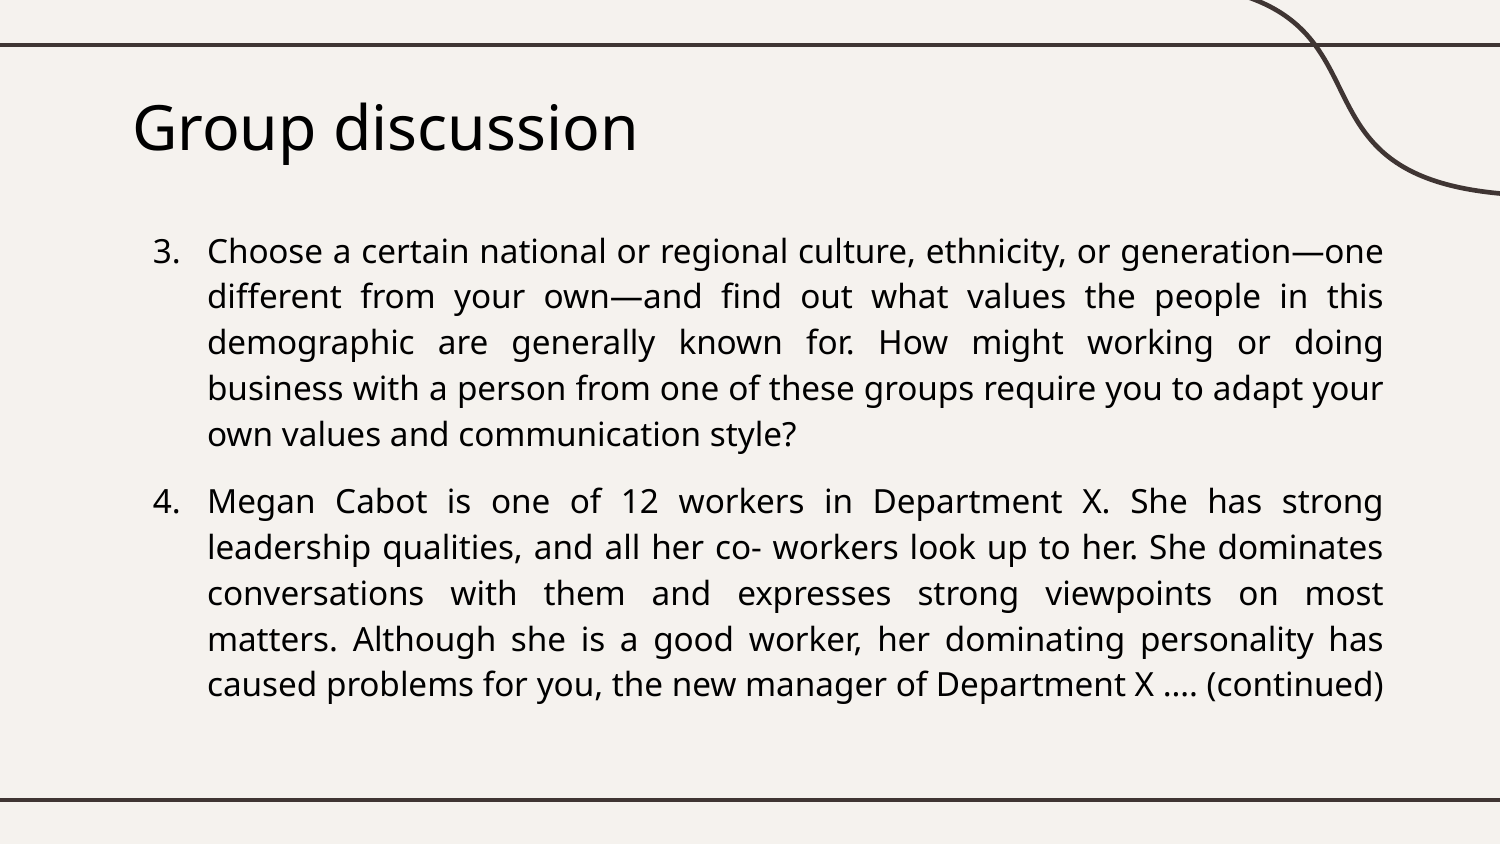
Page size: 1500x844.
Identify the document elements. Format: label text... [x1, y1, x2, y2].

list Choose a certain national or regional culture, ethnicity, or generation—one different from your own—and find out what values the people in this demographic are generally known for. How might working or doing business with a person from one of these groups require you to adapt your own values and communication style? Megan Cabot is one of 12 workers in Department X. She has strong leadership qualities, and all her co- workers look up to her. She dominates conversations with them and expresses strong viewpoints on most matters. Although she is a good worker, her dominating personality has caused problems for you, the new manager of Department X …. (continued) [116, 208, 1401, 750]
title Group discussion [116, 72, 1401, 167]
